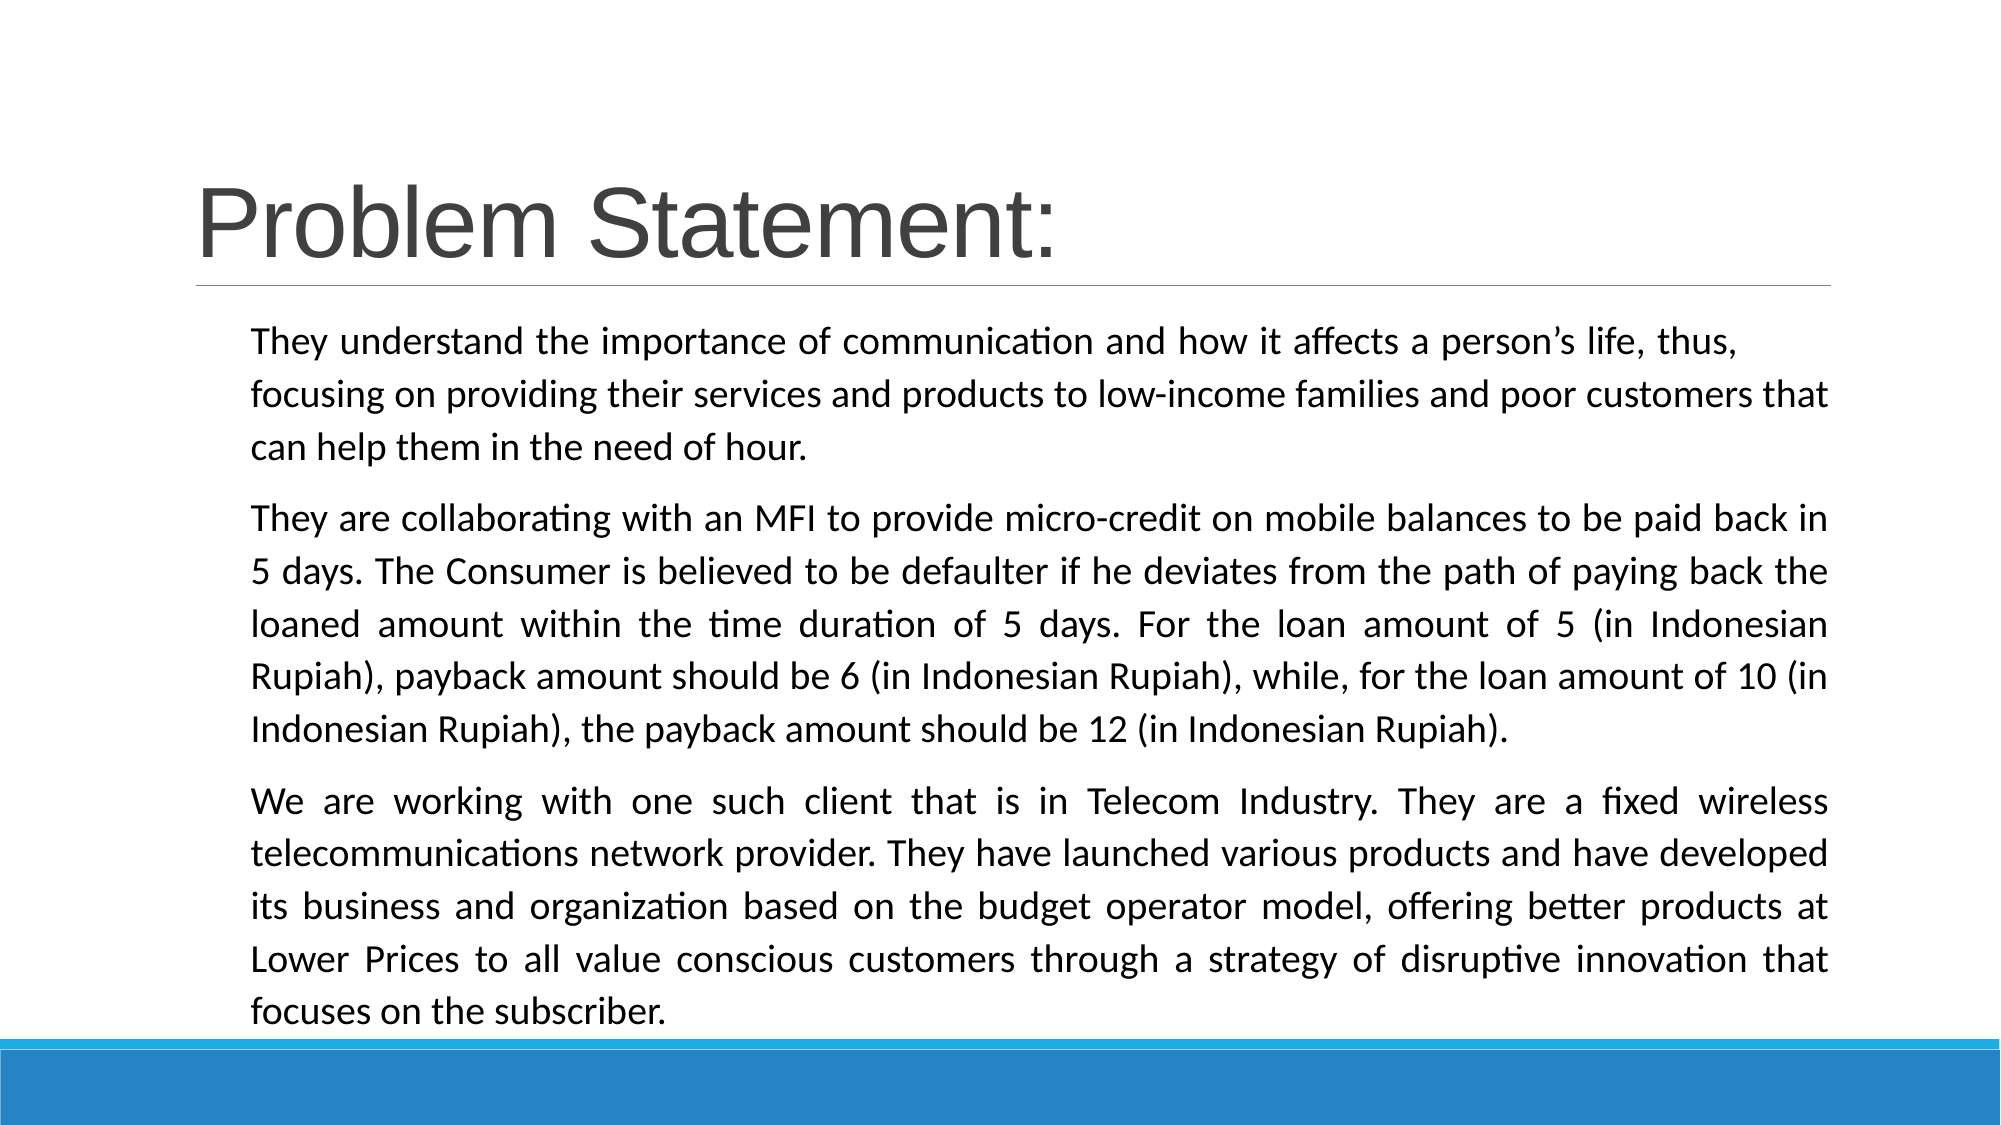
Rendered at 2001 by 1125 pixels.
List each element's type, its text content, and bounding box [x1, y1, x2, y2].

list They understand the importance of communication and how it affects a person’s life, thus, focusing on providing their services and products to low-income families and poor customers that can help them in the need of hour. They are collaborating with an MFI to provide micro-credit on mobile balances to be paid back in 5 days. The Consumer is believed to be defaulter if he deviates from the path of paying back the loaned amount within the time duration of 5 days. For the loan amount of 5 (in Indonesian Rupiah), payback amount should be 6 (in Indonesian Rupiah), while, for the loan amount of 10 (in Indonesian Rupiah), the payback amount should be 12 (in Indonesian Rupiah). We are working with one such client that is in Telecom Industry. They are a fixed wireless telecommunications network provider. They have launched various products and have developed its business and organization based on the budget operator model, offering better products at Lower Prices to all value conscious customers through a strategy of disruptive innovation that focuses on the subscriber. [180, 302, 1830, 1093]
title Problem Statement: [180, 47, 1830, 285]
